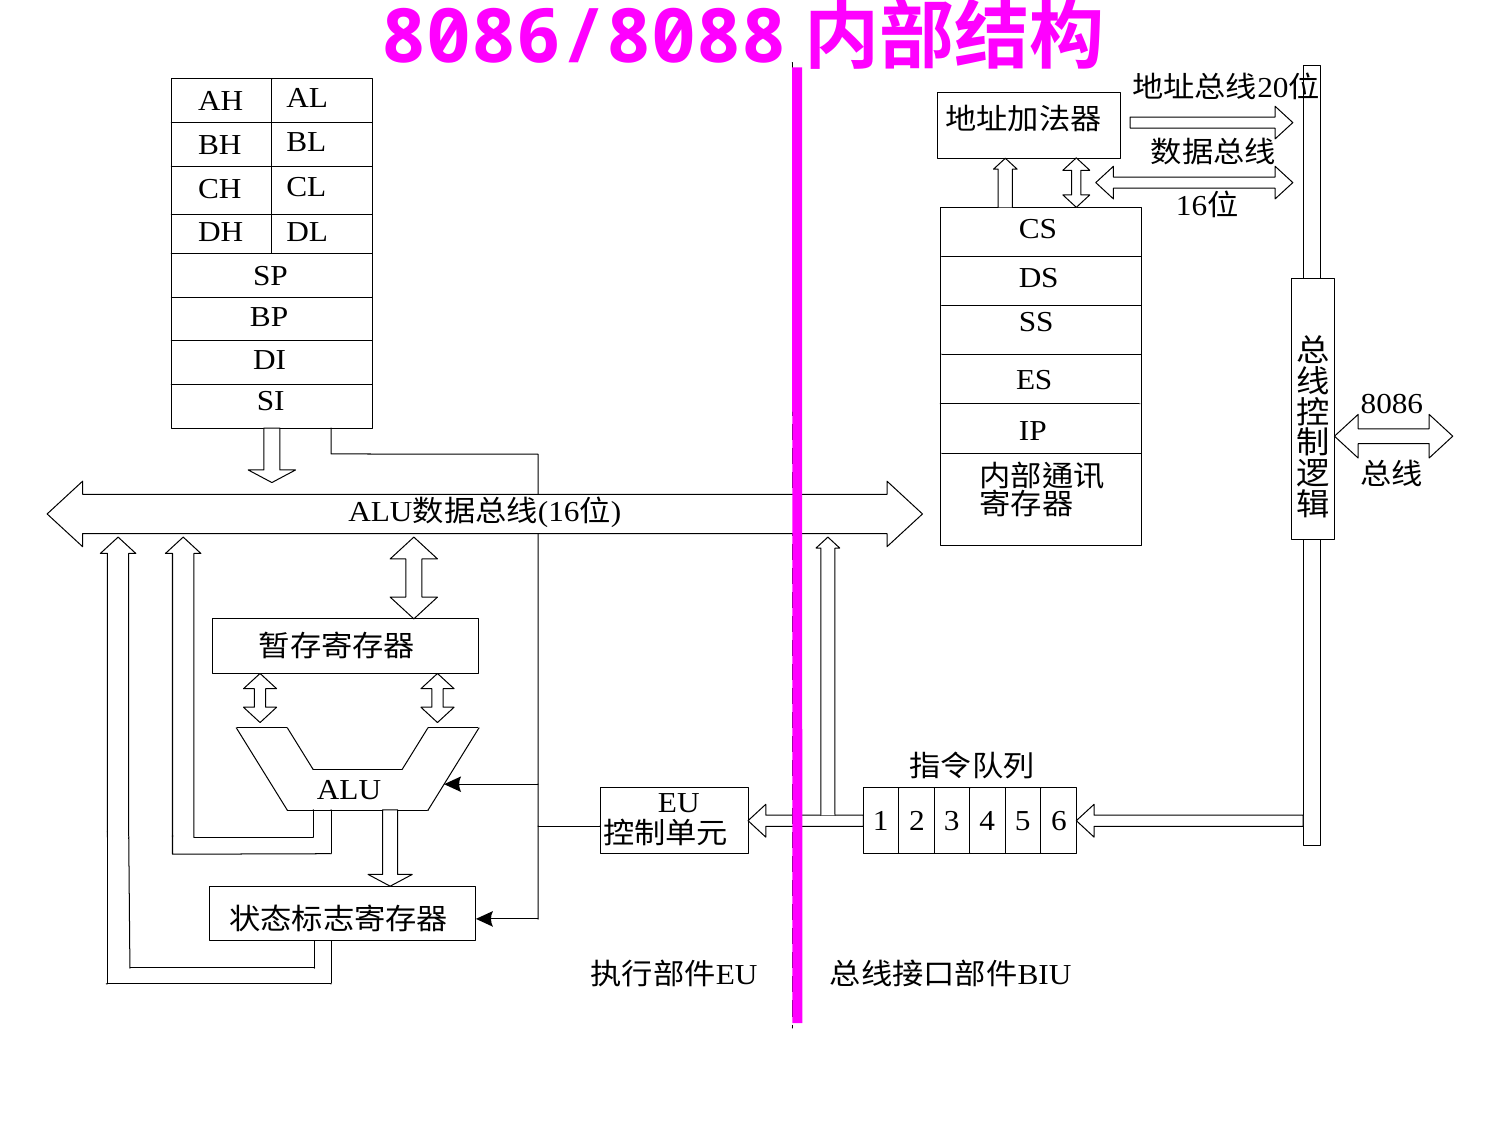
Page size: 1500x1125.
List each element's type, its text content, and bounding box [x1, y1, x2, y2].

title 8086/8088内部结构 [105, 0, 1381, 56]
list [41, 57, 1459, 1033]
